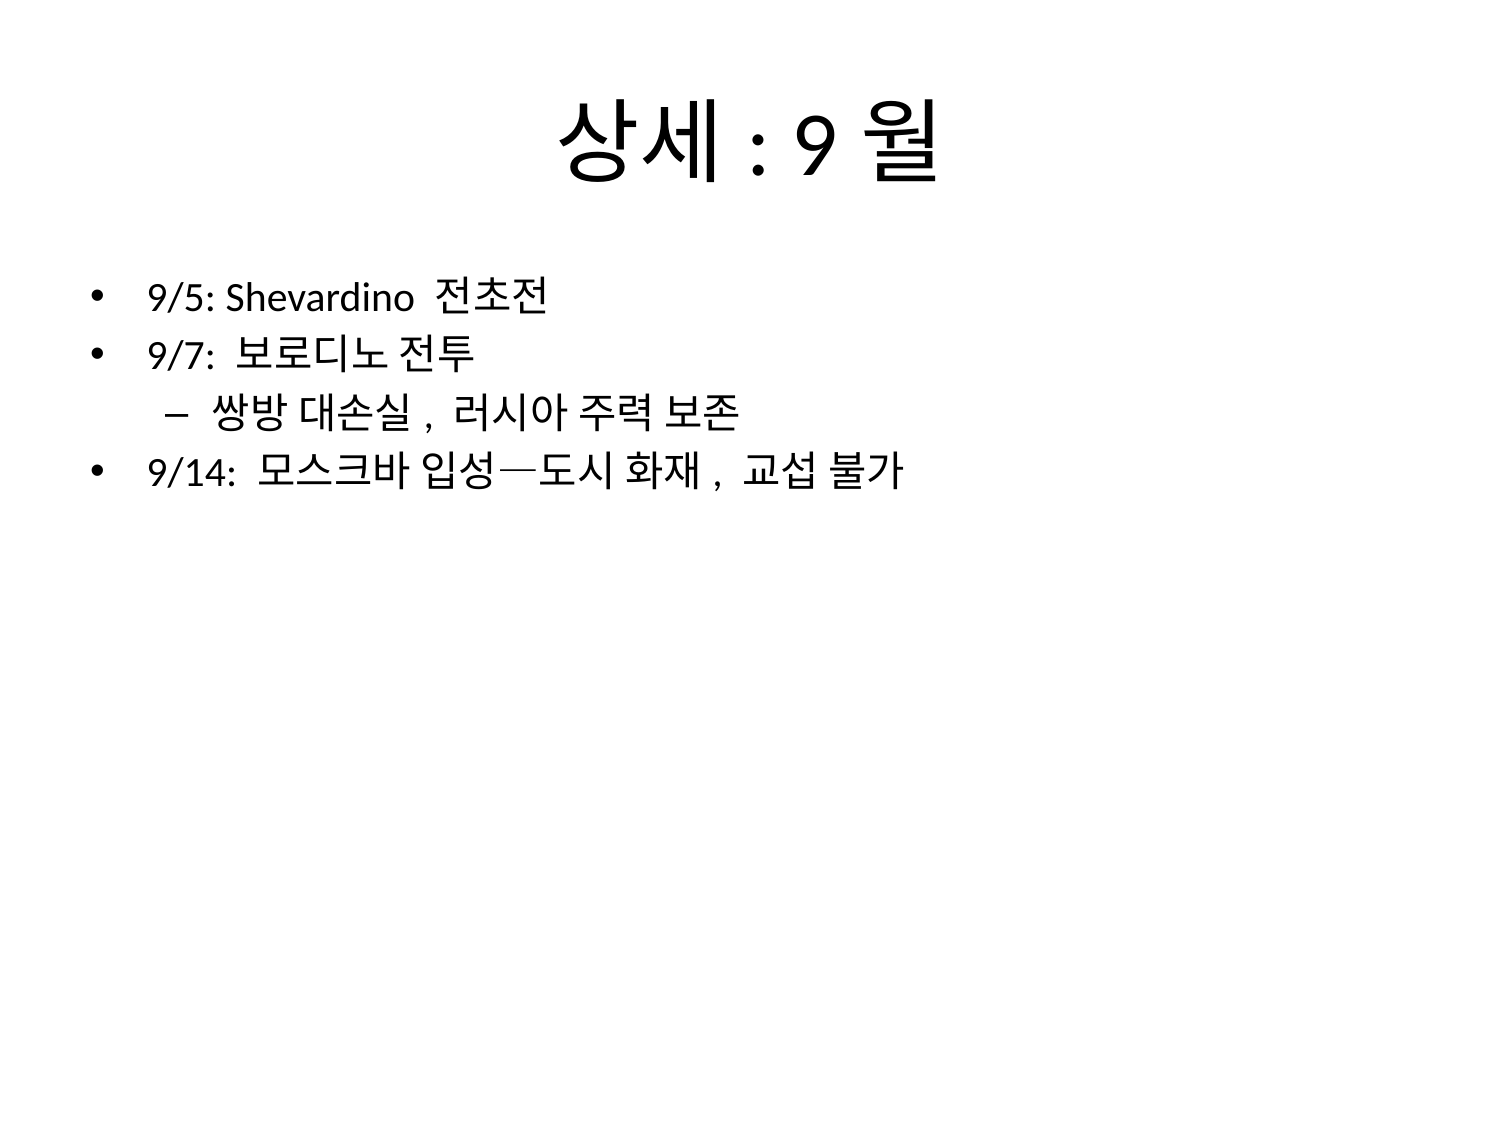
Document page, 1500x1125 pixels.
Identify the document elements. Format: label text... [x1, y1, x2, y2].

list 9/5: Shevardino 전초전 9/7: 보로디노 전투 쌍방 대손실, 러시아 주력 보존 9/14: 모스크바 입성—도시 화재, 교섭 불가 [75, 262, 1425, 1005]
title 상세: 9월 [75, 45, 1425, 233]
